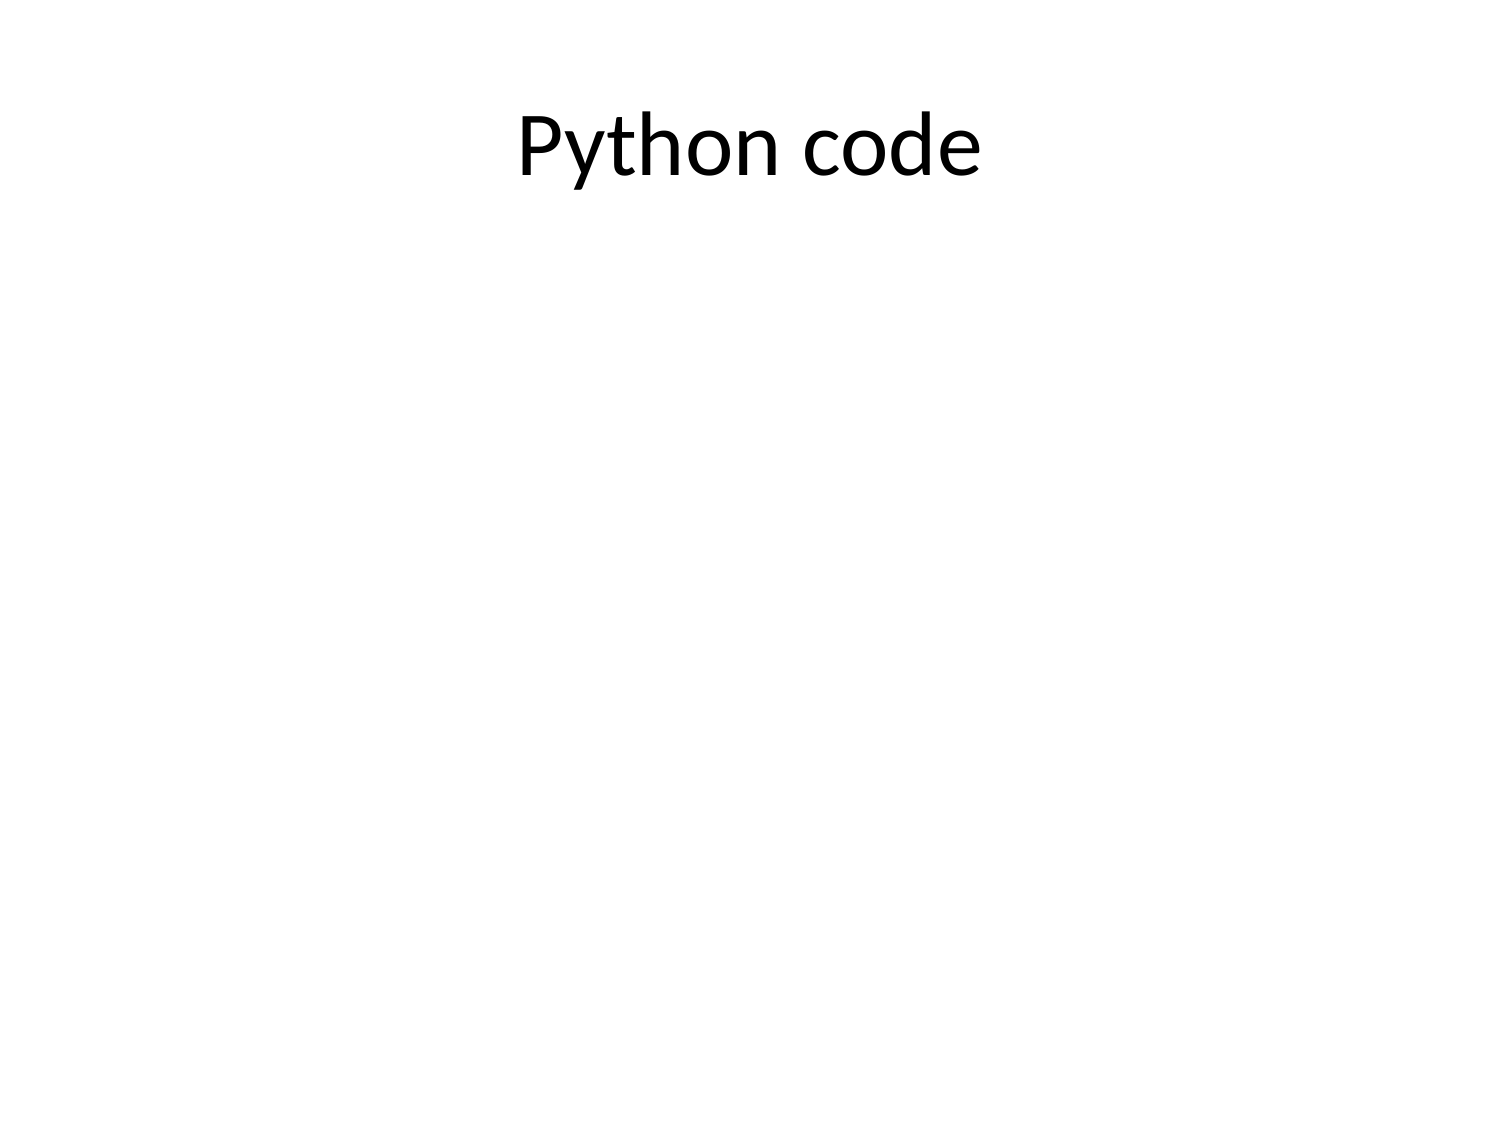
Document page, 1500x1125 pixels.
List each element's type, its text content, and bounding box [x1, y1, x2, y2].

title Python code [75, 45, 1425, 233]
